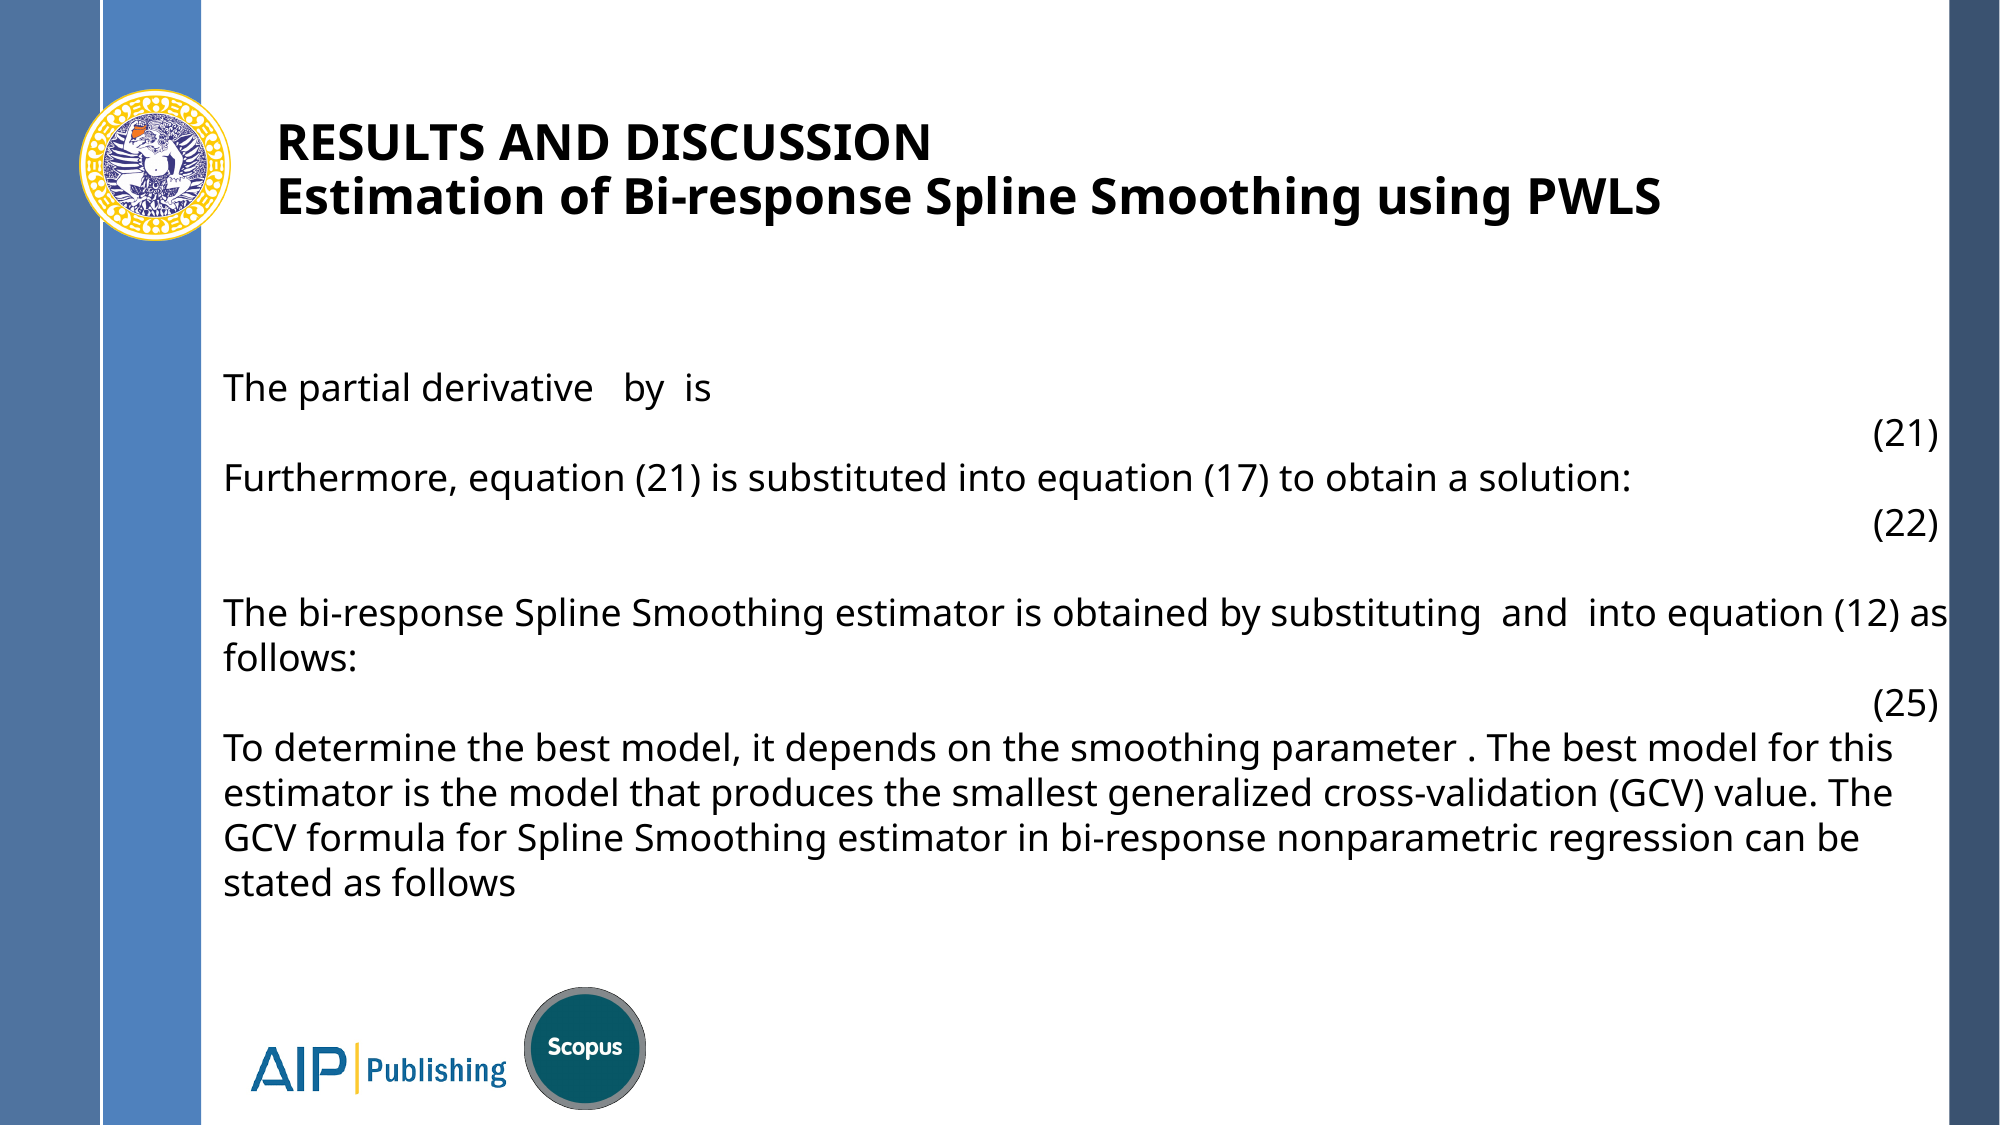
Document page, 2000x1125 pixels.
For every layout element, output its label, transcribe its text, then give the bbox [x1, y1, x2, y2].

picture [79, 89, 231, 241]
picture [237, 987, 646, 1121]
title RESULTS AND DISCUSSION Estimation of Bi-response Spline Smoothing using PWLS [261, 29, 1867, 233]
